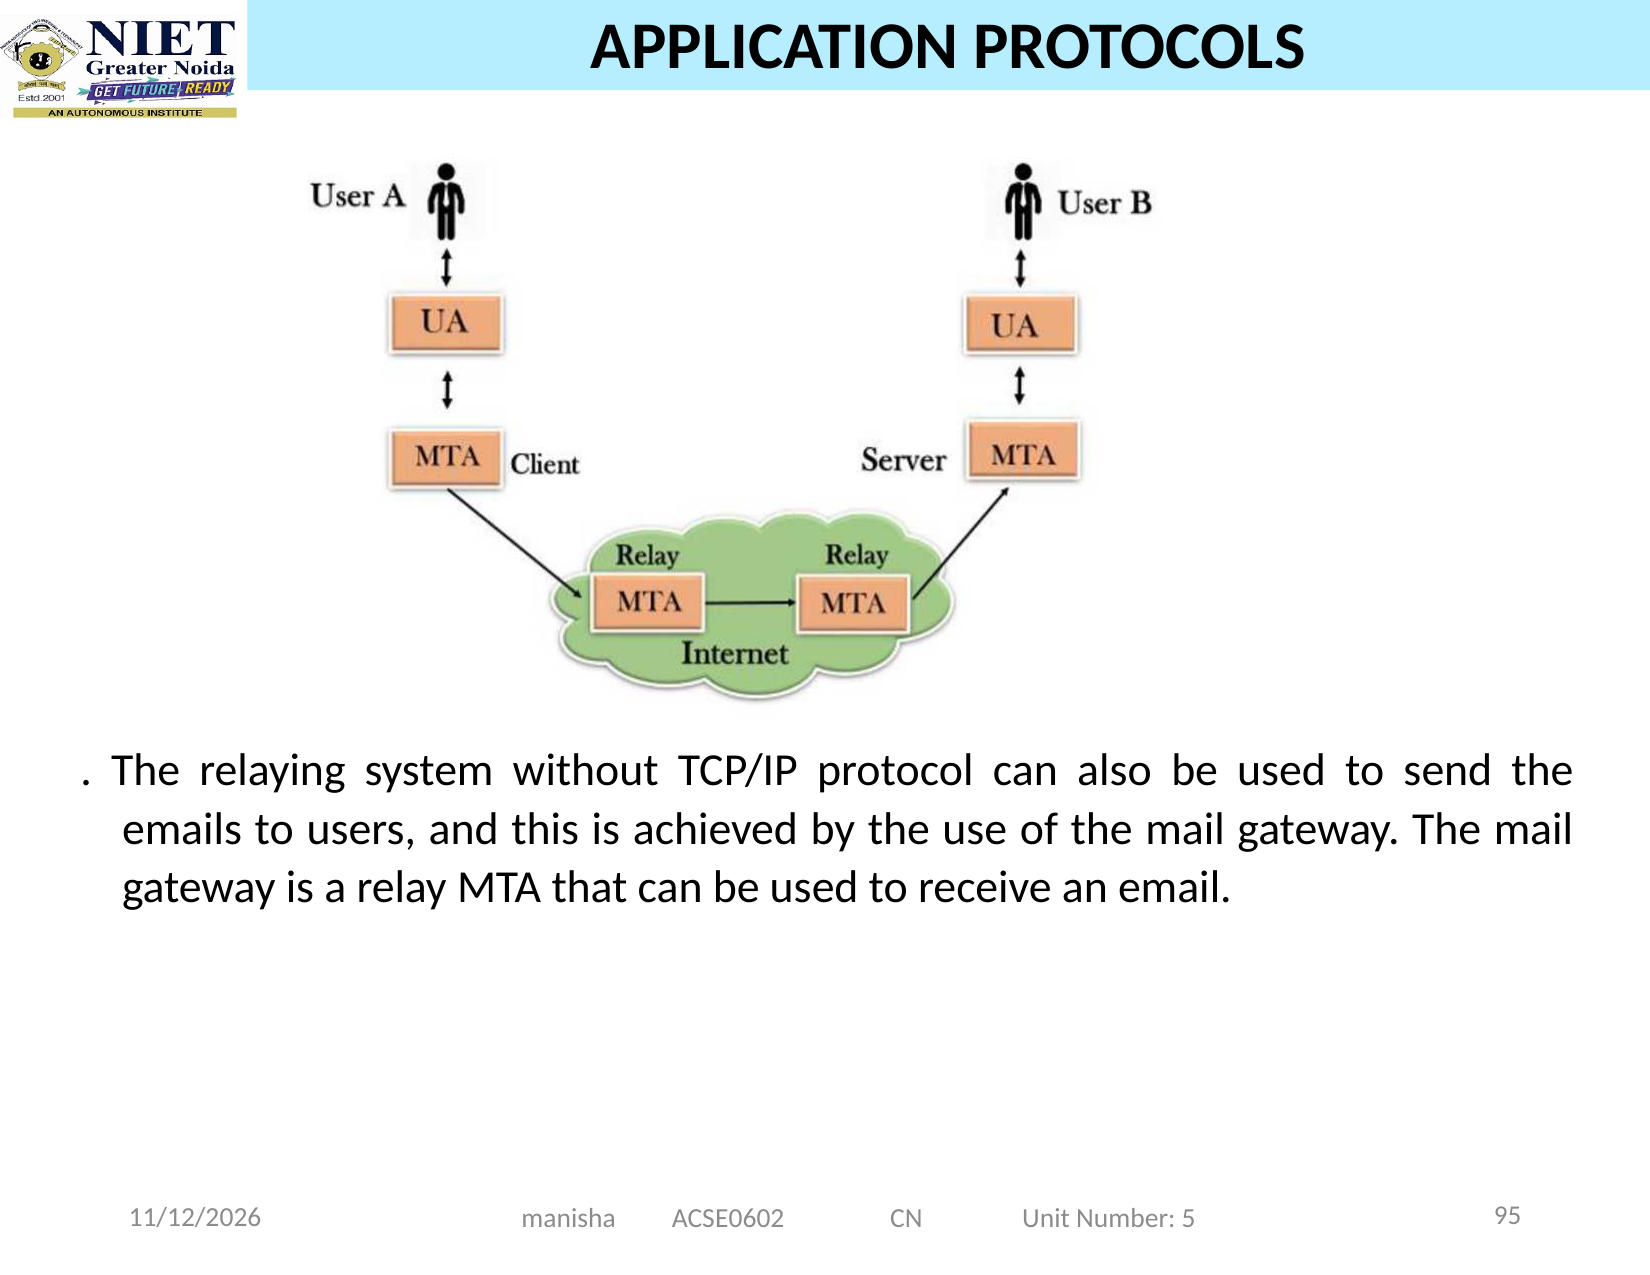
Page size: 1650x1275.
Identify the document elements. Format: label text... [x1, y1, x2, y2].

title APPLICATION PROTOCOLS [247, 0, 1650, 91]
text_box . The relaying system without TCP/IP protocol can also be used to send the emails to users, and this is achieved by the use of the mail gateway. The mail gateway is a relay MTA that can be used to receive an email. [80, 735, 1575, 903]
footer manisha ACSE0602 CN Unit Number: 5 [405, 1184, 1314, 1250]
picture [307, 149, 1167, 722]
slide_number 95 [1433, 1179, 1537, 1248]
picture [0, 0, 237, 146]
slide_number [113, 1181, 300, 1250]
